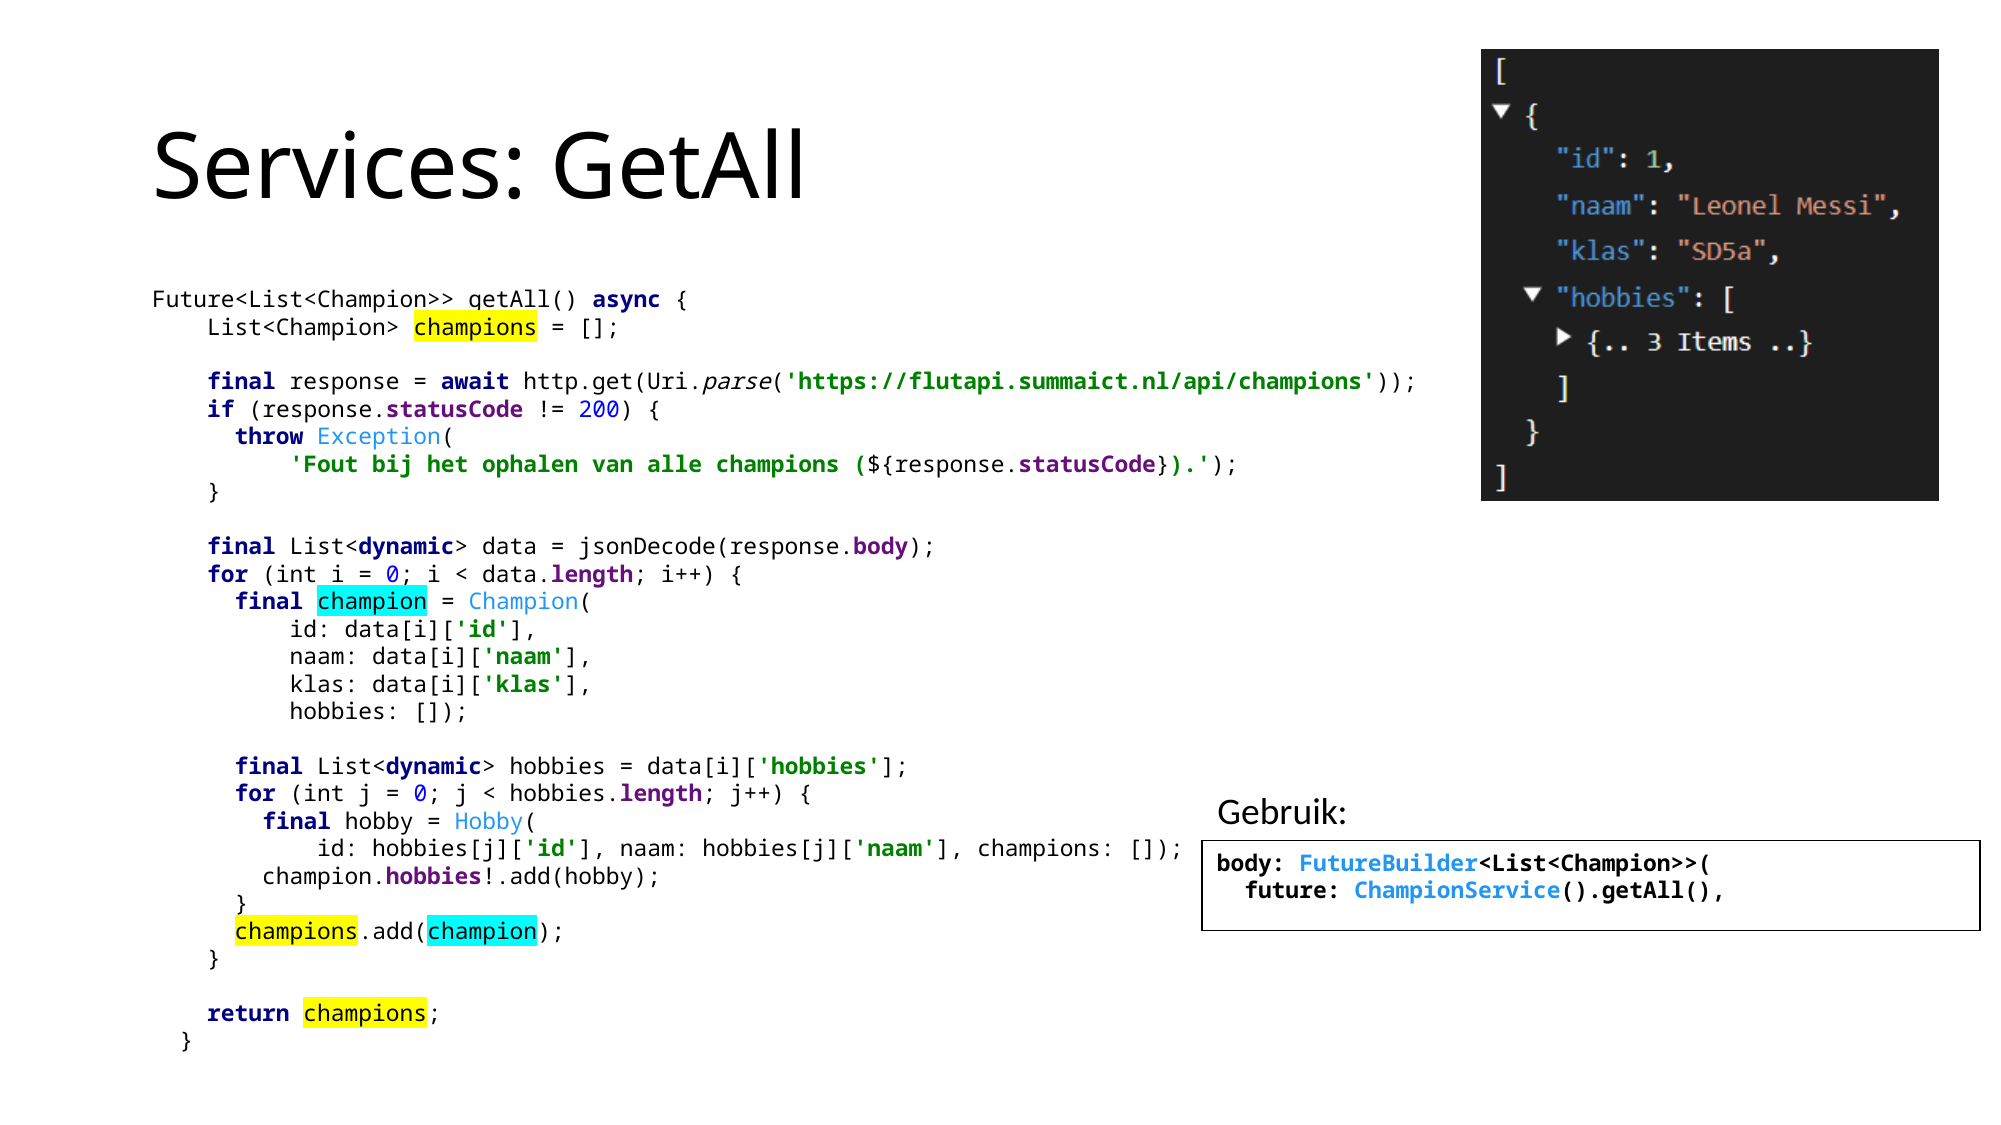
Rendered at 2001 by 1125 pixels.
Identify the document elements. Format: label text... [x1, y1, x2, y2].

title Services: GetAll [137, 59, 1481, 278]
text_box Gebruik: [1202, 779, 1364, 840]
text_box body: FutureBuilder<List<Champion>>( future: ChampionService().getAll(), [1201, 840, 1981, 931]
text_box Future<List<Champion>> getAll() async { List<Champion> champions = []; final response = await http.get(Uri.parse('https://flutapi.summaict.nl/api/champions')); if (response.statusCode != 200) { throw Exception( 'Fout bij het ophalen van alle champions (${response.statusCode}).'); } final List<dynamic> data = jsonDecode(response.body); for (int i = 0; i < data.length; i++) { final champion = Champion( id: data[i]['id'], naam: data[i]['naam'], klas: data[i]['klas'], hobbies: []); final List<dynamic> hobbies = data[i]['hobbies']; for (int j = 0; j < hobbies.length; j++) { final hobby = Hobby( id: hobbies[j]['id'], naam: hobbies[j]['naam'], champions: []); champion.hobbies!.add(hobby); } champions.add(champion); } return champions; } [137, 277, 1452, 1061]
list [1481, 49, 1939, 501]
